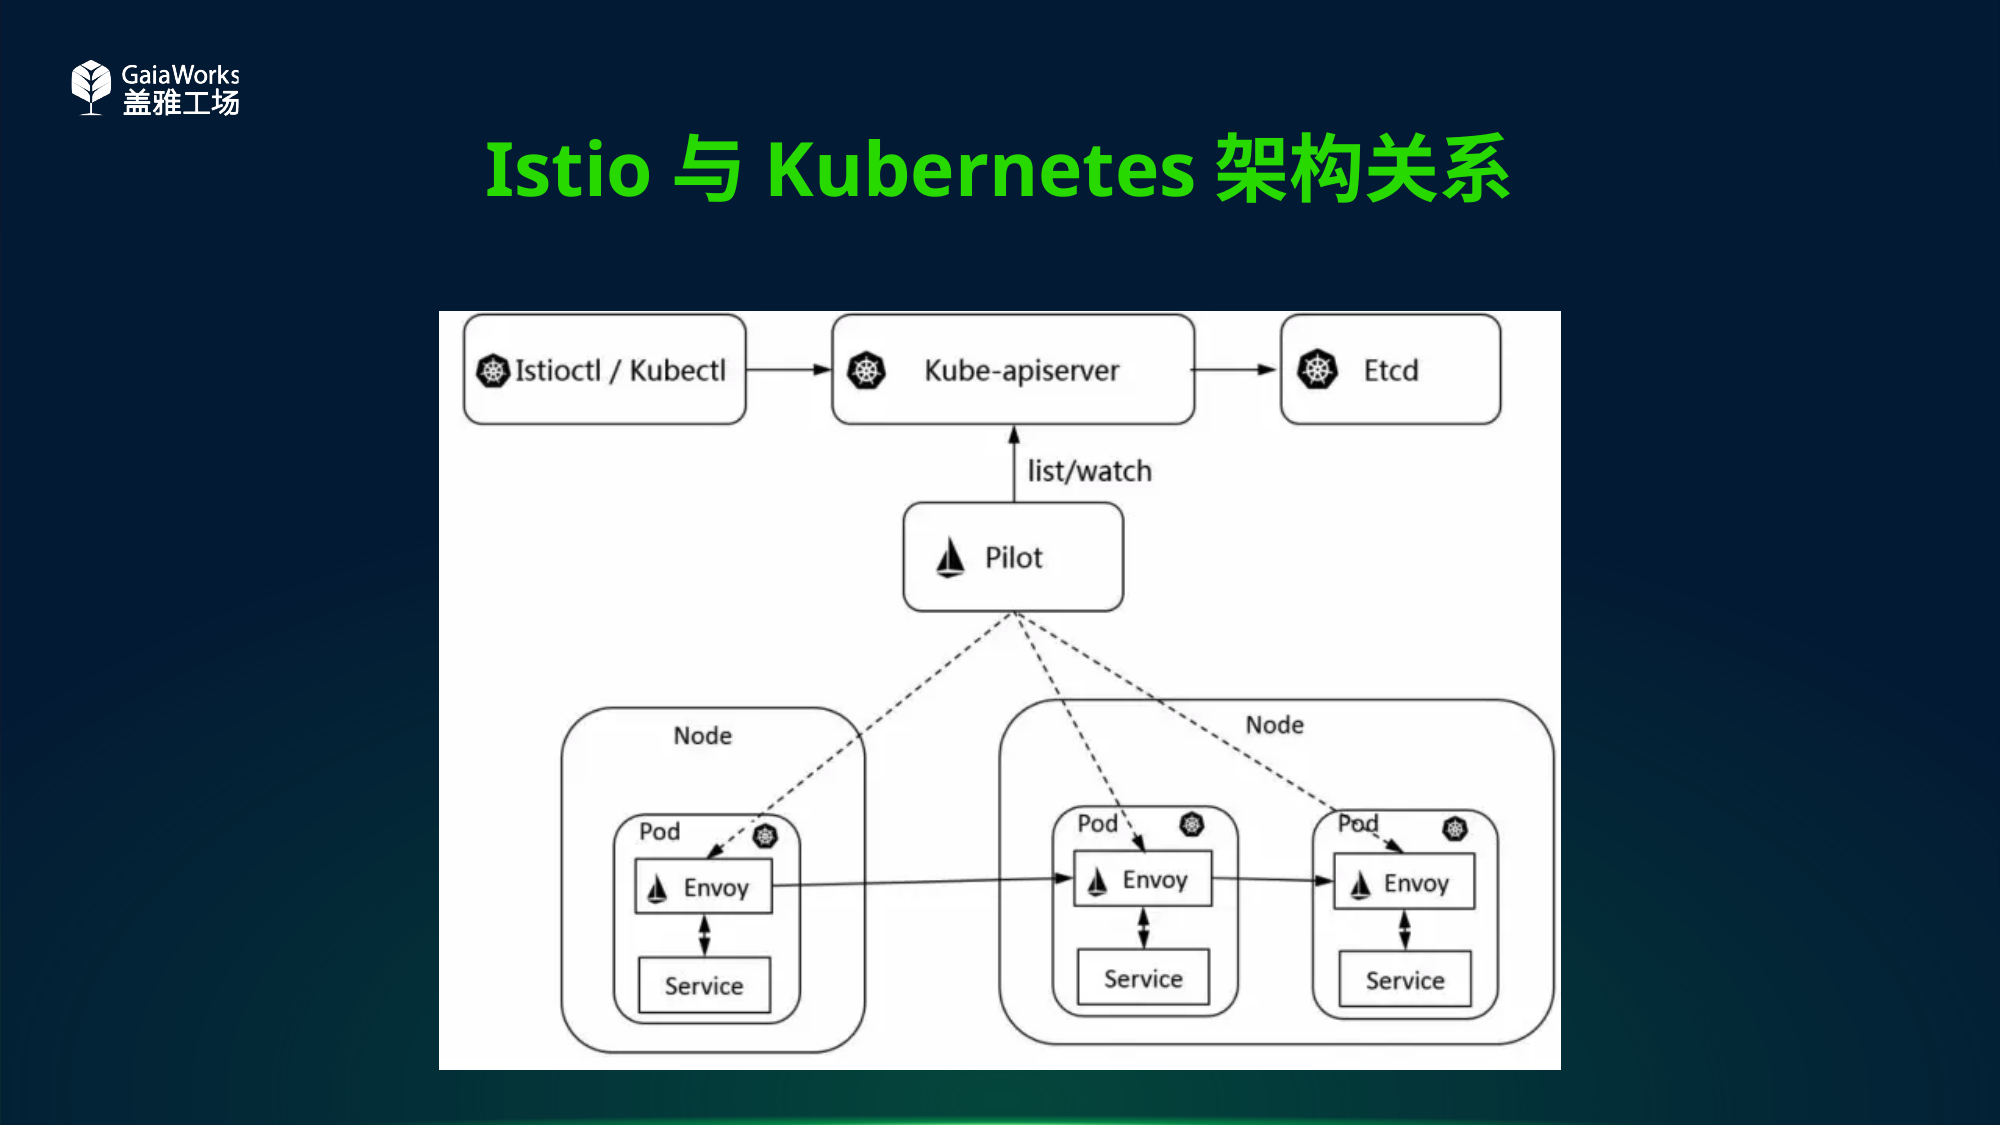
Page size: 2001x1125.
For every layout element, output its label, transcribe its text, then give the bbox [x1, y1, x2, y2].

picture [0, 0, 2000, 1125]
title Istio与Kubernetes架构关系 [295, 124, 1705, 229]
